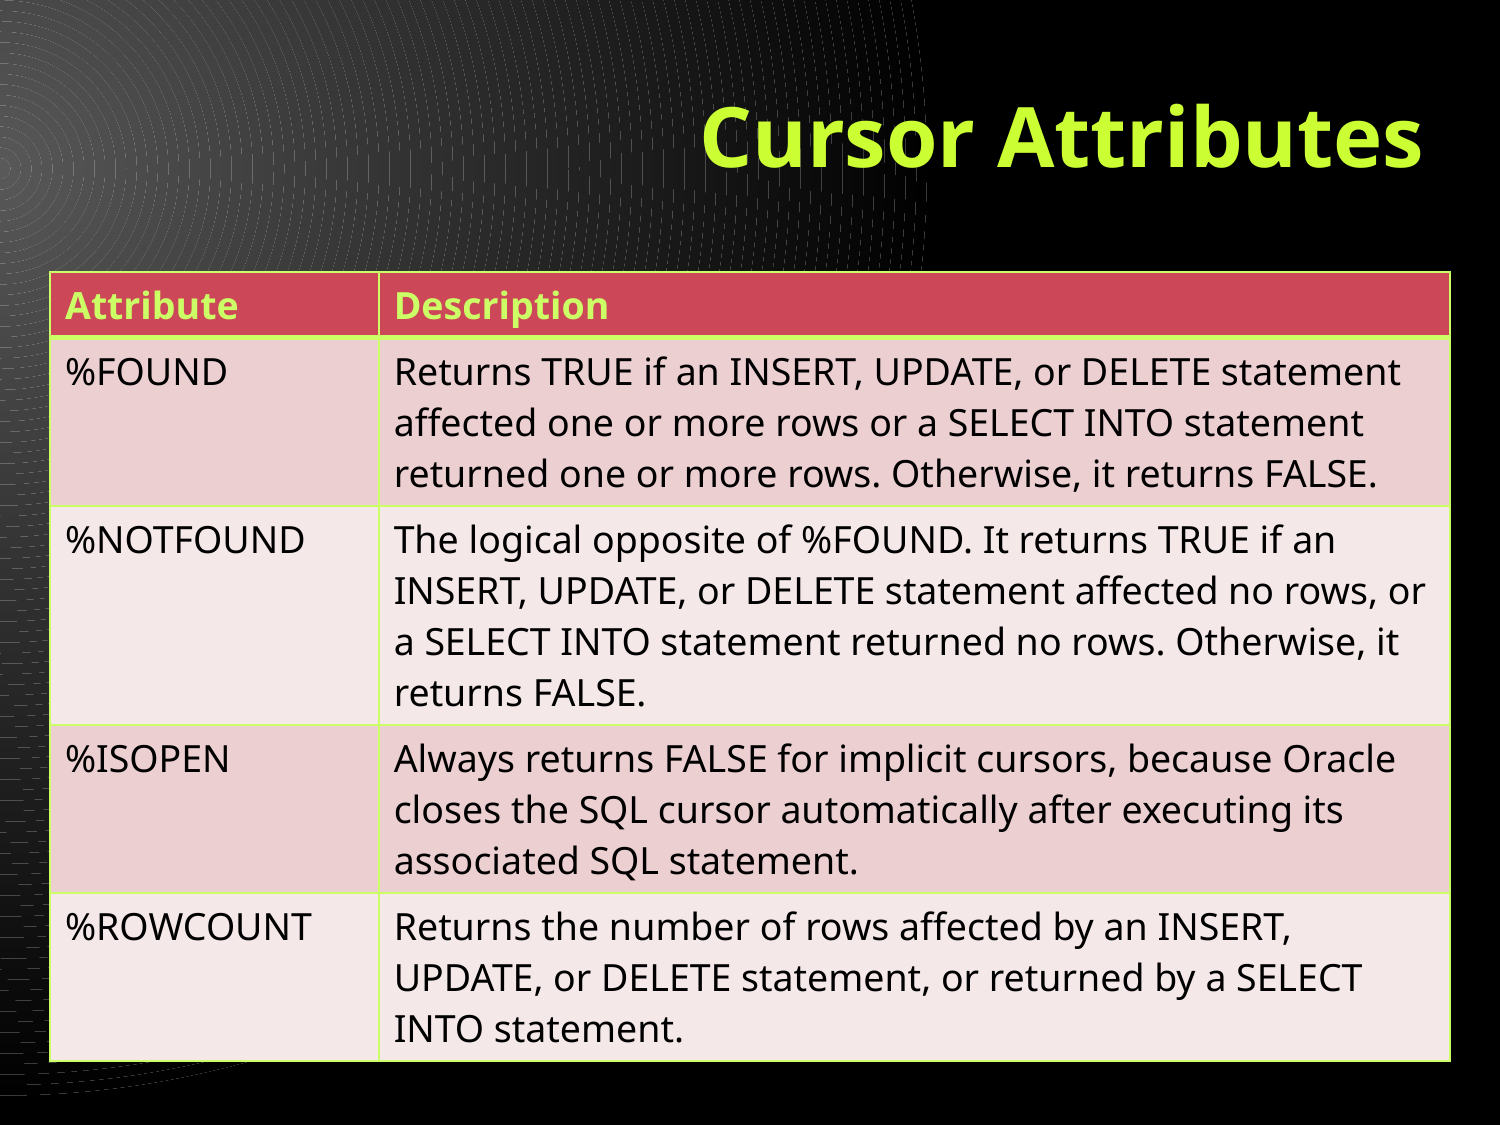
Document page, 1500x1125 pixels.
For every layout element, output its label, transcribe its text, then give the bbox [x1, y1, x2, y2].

table_cell %FOUND [51, 340, 378, 505]
table_cell %ISOPEN [51, 726, 378, 892]
table_cell %NOTFOUND [51, 507, 378, 724]
table_header Description [380, 273, 1449, 335]
table_cell Returns TRUE if an INSERT, UPDATE, or DELETE statement affected one or more rows or a SELECT INTO statement returned one or more rows. Otherwise, it returns FALSE. [380, 340, 1449, 505]
table_cell %ROWCOUNT [51, 894, 378, 1060]
title Cursor Attributes [75, 52, 1425, 226]
table_cell Returns the number of rows affected by an INSERT, UPDATE, or DELETE statement, or returned by a SELECT INTO statement. [380, 894, 1449, 1060]
table_cell The logical opposite of %FOUND. It returns TRUE if an INSERT, UPDATE, or DELETE statement affected no rows, or a SELECT INTO statement returned no rows. Otherwise, it returns FALSE. [380, 507, 1449, 724]
table_header Attribute [51, 273, 378, 335]
table_cell Always returns FALSE for implicit cursors, because Oracle closes the SQL cursor automatically after executing its associated SQL statement. [380, 726, 1449, 892]
